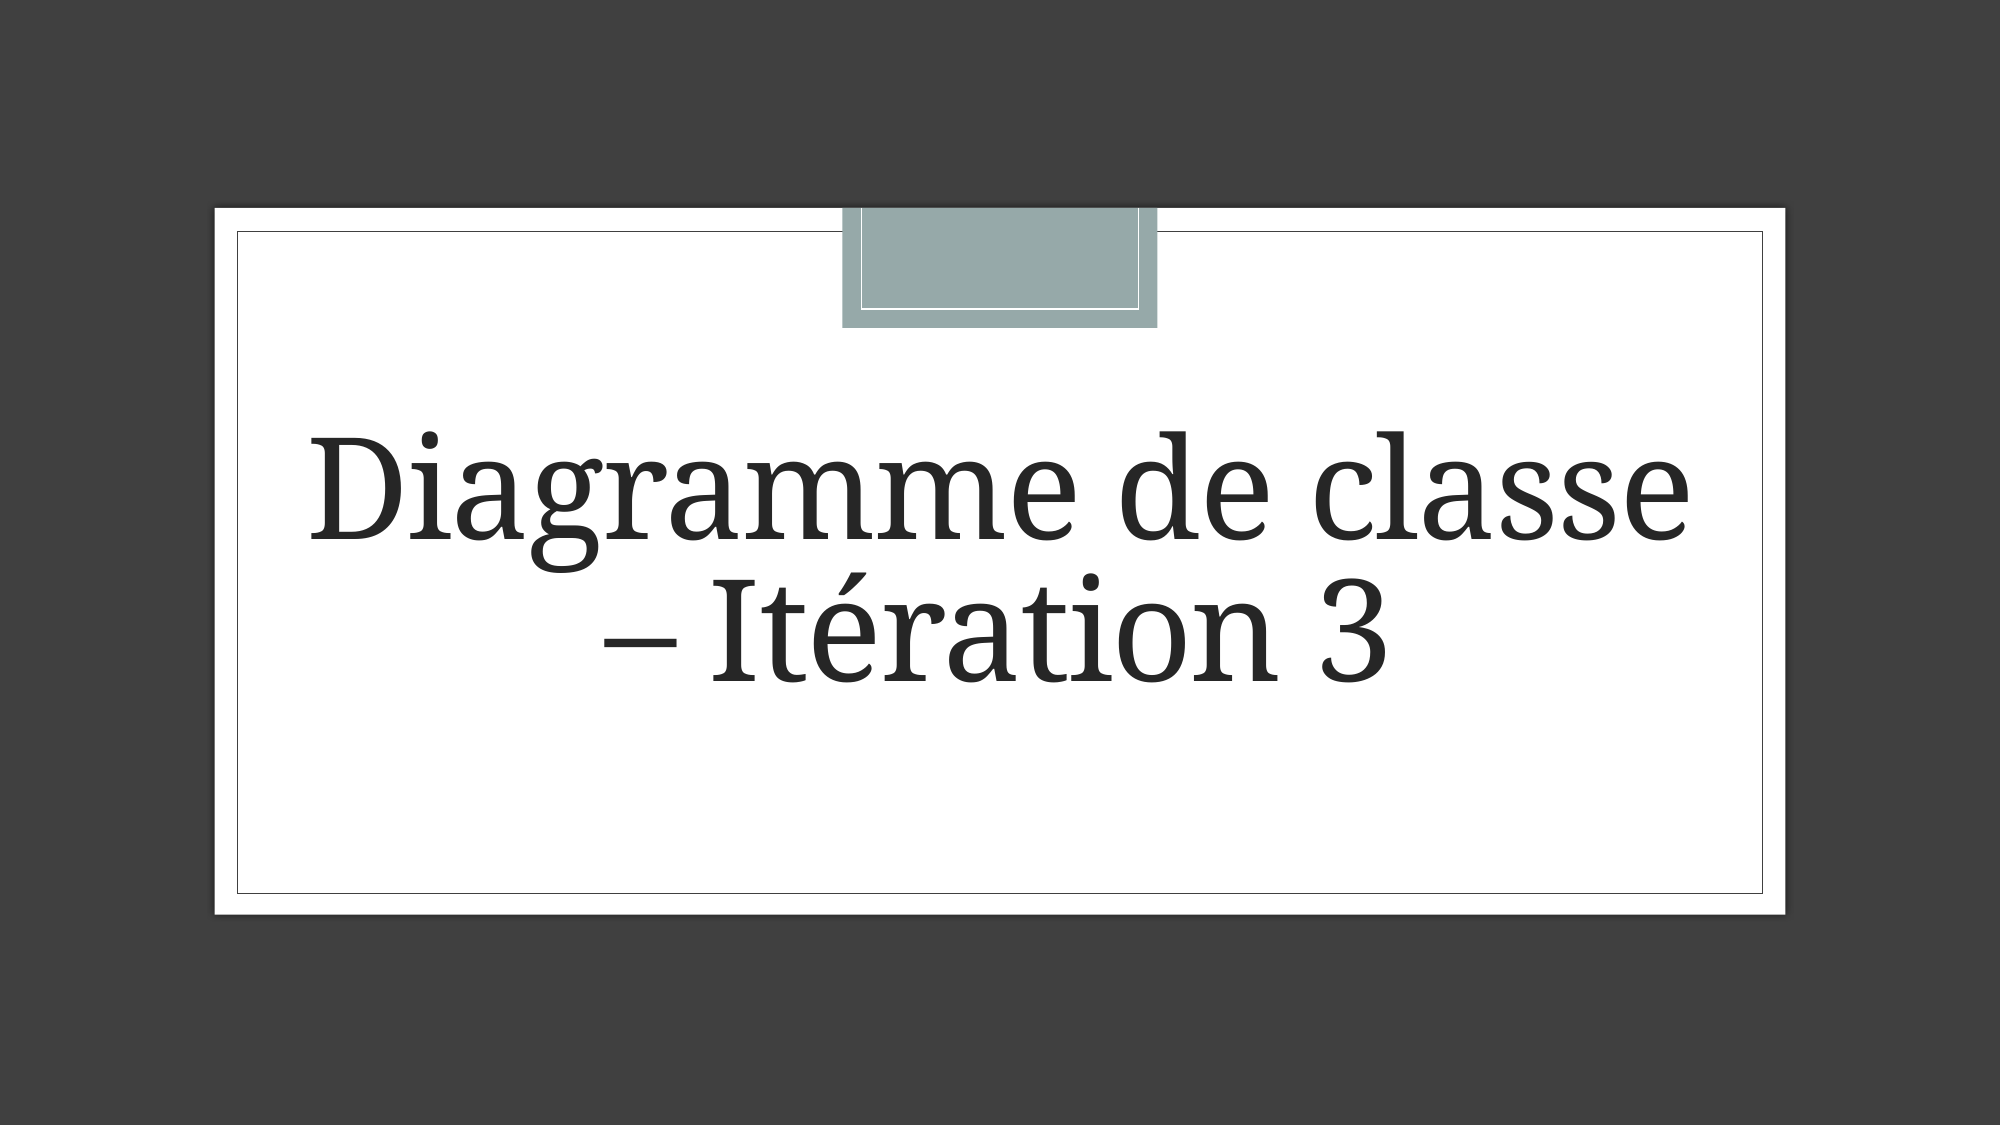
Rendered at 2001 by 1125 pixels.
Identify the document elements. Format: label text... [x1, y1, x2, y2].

title Diagramme de classe – Itération 3 [267, 368, 1733, 769]
